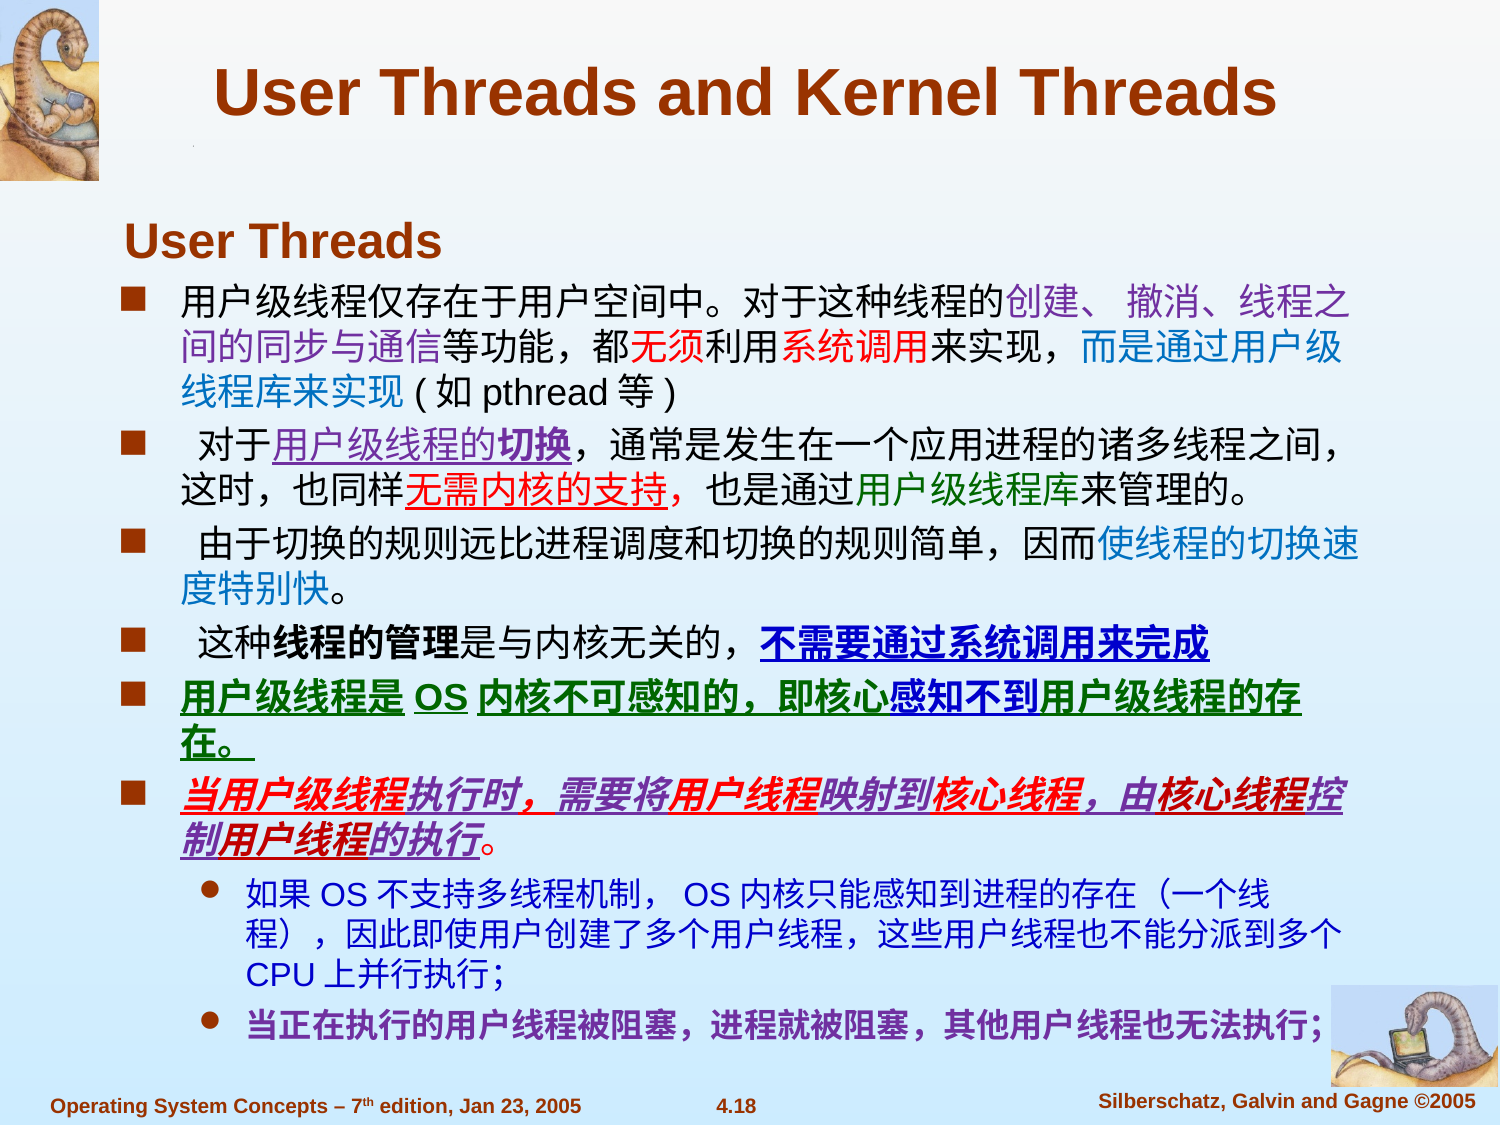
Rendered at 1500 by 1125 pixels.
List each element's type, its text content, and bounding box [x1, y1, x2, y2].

picture [0, 0, 99, 181]
picture [1331, 985, 1498, 1087]
text_box User Threads 用户级线程仅存在于用户空间中。对于这种线程的创建、 撤消、线程之间的同步与通信等功能，都无须利用系统调用来实现，而是通过用户级线程库来实现(如pthread等) 对于用户级线程的切换，通常是发生在一个应用进程的诸多线程之间，这时，也同样无需内核的支持，也是通过用户级线程库来管理的。 由于切换的规则远比进程调度和切换的规则简单，因而使线程的切换速度特别快。 这种线程的管理是与内核无关的，不需要通过系统调用来完成 用户级线程是OS内核不可感知的，即核心感知不到用户级线程的存在。 当用户级线程执行时，需要将用户线程映射到核心线程，由核心线程控制用户线程的执行。 如果OS不支持多线程机制，OS内核只能感知到进程的存在（一个线程），因此即使用户创建了多个用户线程，这些用户线程也不能分派到多个CPU上并行执行； 当正在执行的用户线程被阻塞，进程就被阻塞，其他用户线程也无法执行； [109, 159, 1385, 1052]
text_box User Threads and Kernel Threads [198, 41, 1295, 136]
